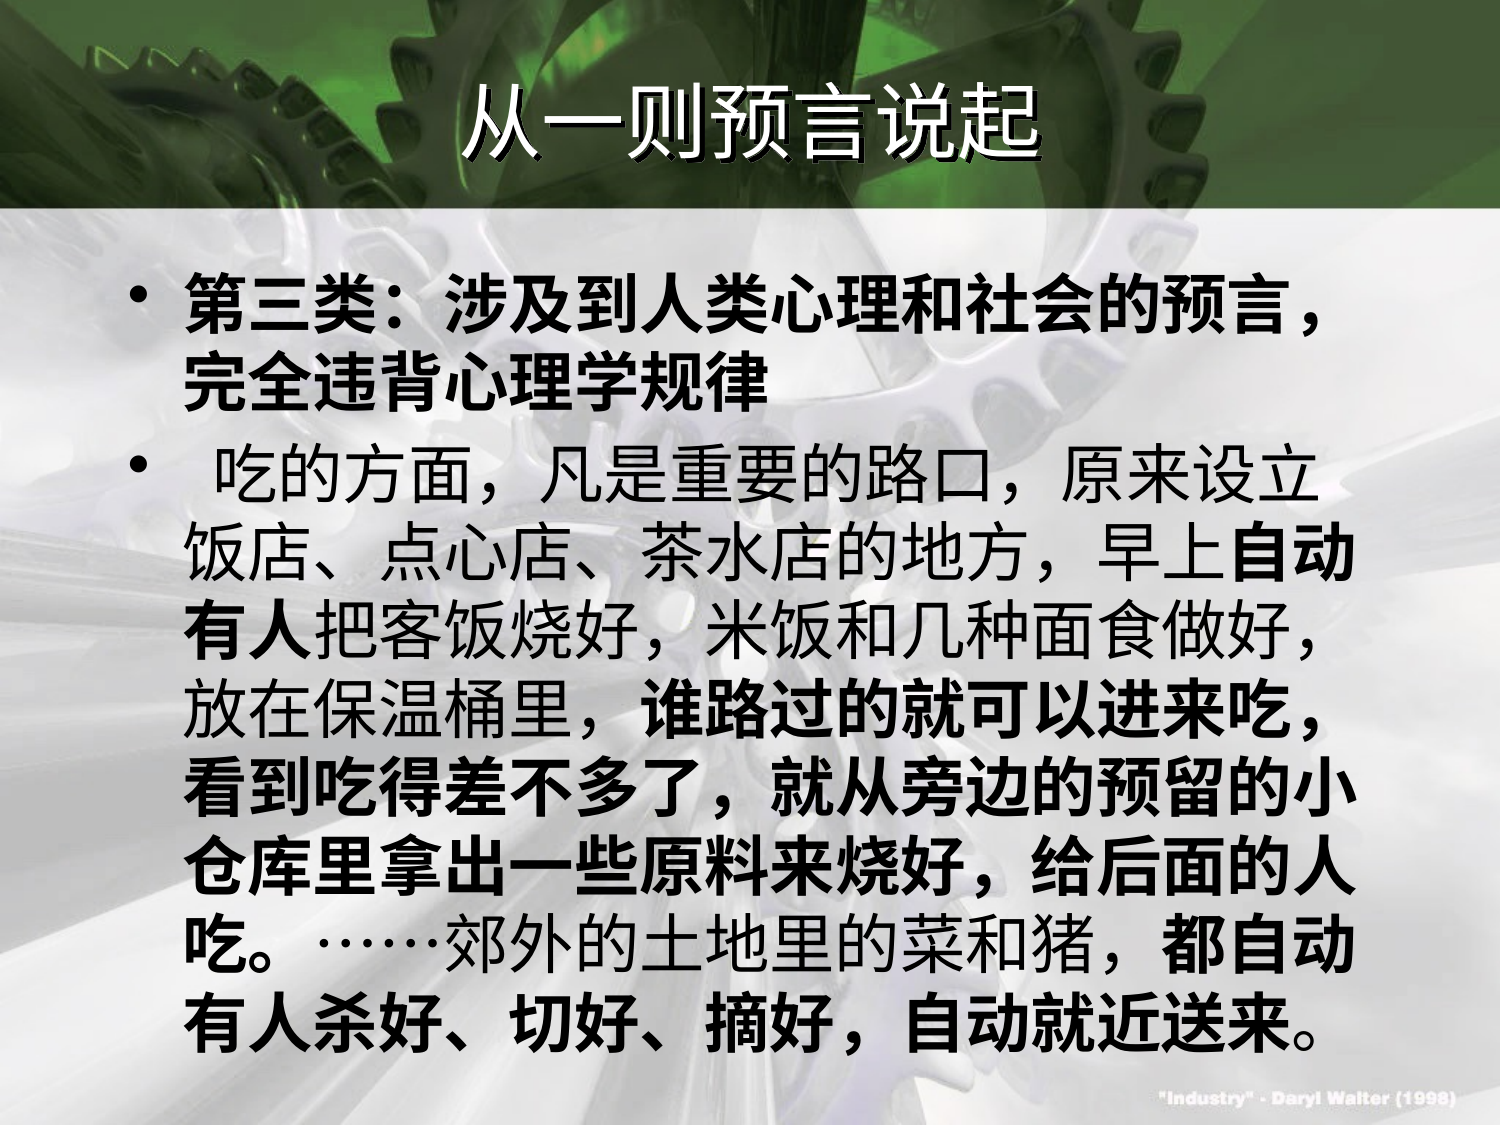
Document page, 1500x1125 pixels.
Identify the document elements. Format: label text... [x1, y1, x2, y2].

picture [0, 0, 1500, 1125]
title 从一则预言说起 [112, 24, 1388, 213]
list 第三类：涉及到人类心理和社会的预言，完全违背心理学规律 吃的方面，凡是重要的路口，原来设立饭店、点心店、茶水店的地方，早上自动有人把客饭烧好，米饭和几种面食做好，放在保温桶里，谁路过的就可以进来吃，看到吃得差不多了，就从旁边的预留的小仓库里拿出一些原料来烧好，给后面的人吃。……郊外的土地里的菜和猪，都自动有人杀好、切好、摘好，自动就近送来。 [112, 255, 1388, 1083]
